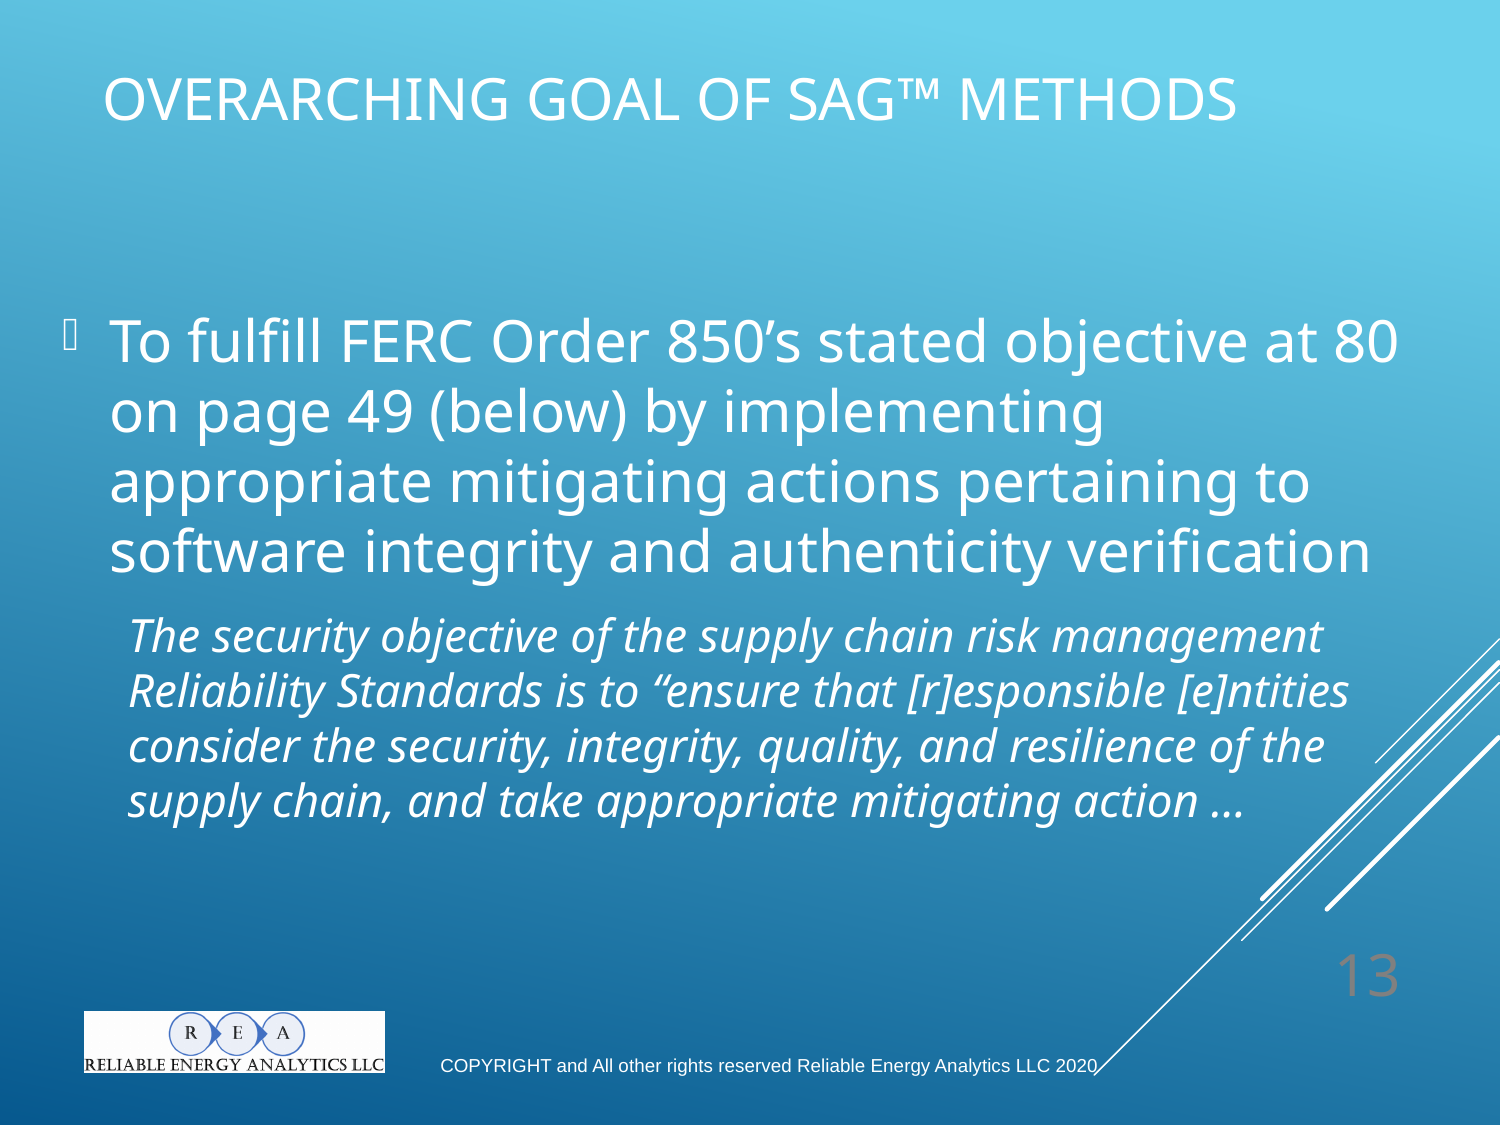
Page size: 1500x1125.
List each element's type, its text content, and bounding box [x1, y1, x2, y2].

list To fulfill FERC Order 850’s stated objective at 80 on page 49 (below) by implementing appropriate mitigating actions pertaining to software integrity and authenticity verification The security objective of the supply chain risk management Reliability Standards is to “ensure that [r]esponsible [e]ntities consider the security, integrity, quality, and resilience of the supply chain, and take appropriate mitigating action … [47, 275, 1445, 950]
title Overarching Goal of SAG™ Methods [87, 0, 1331, 223]
picture [84, 1011, 385, 1073]
slide_number 13 [1275, 915, 1416, 1025]
